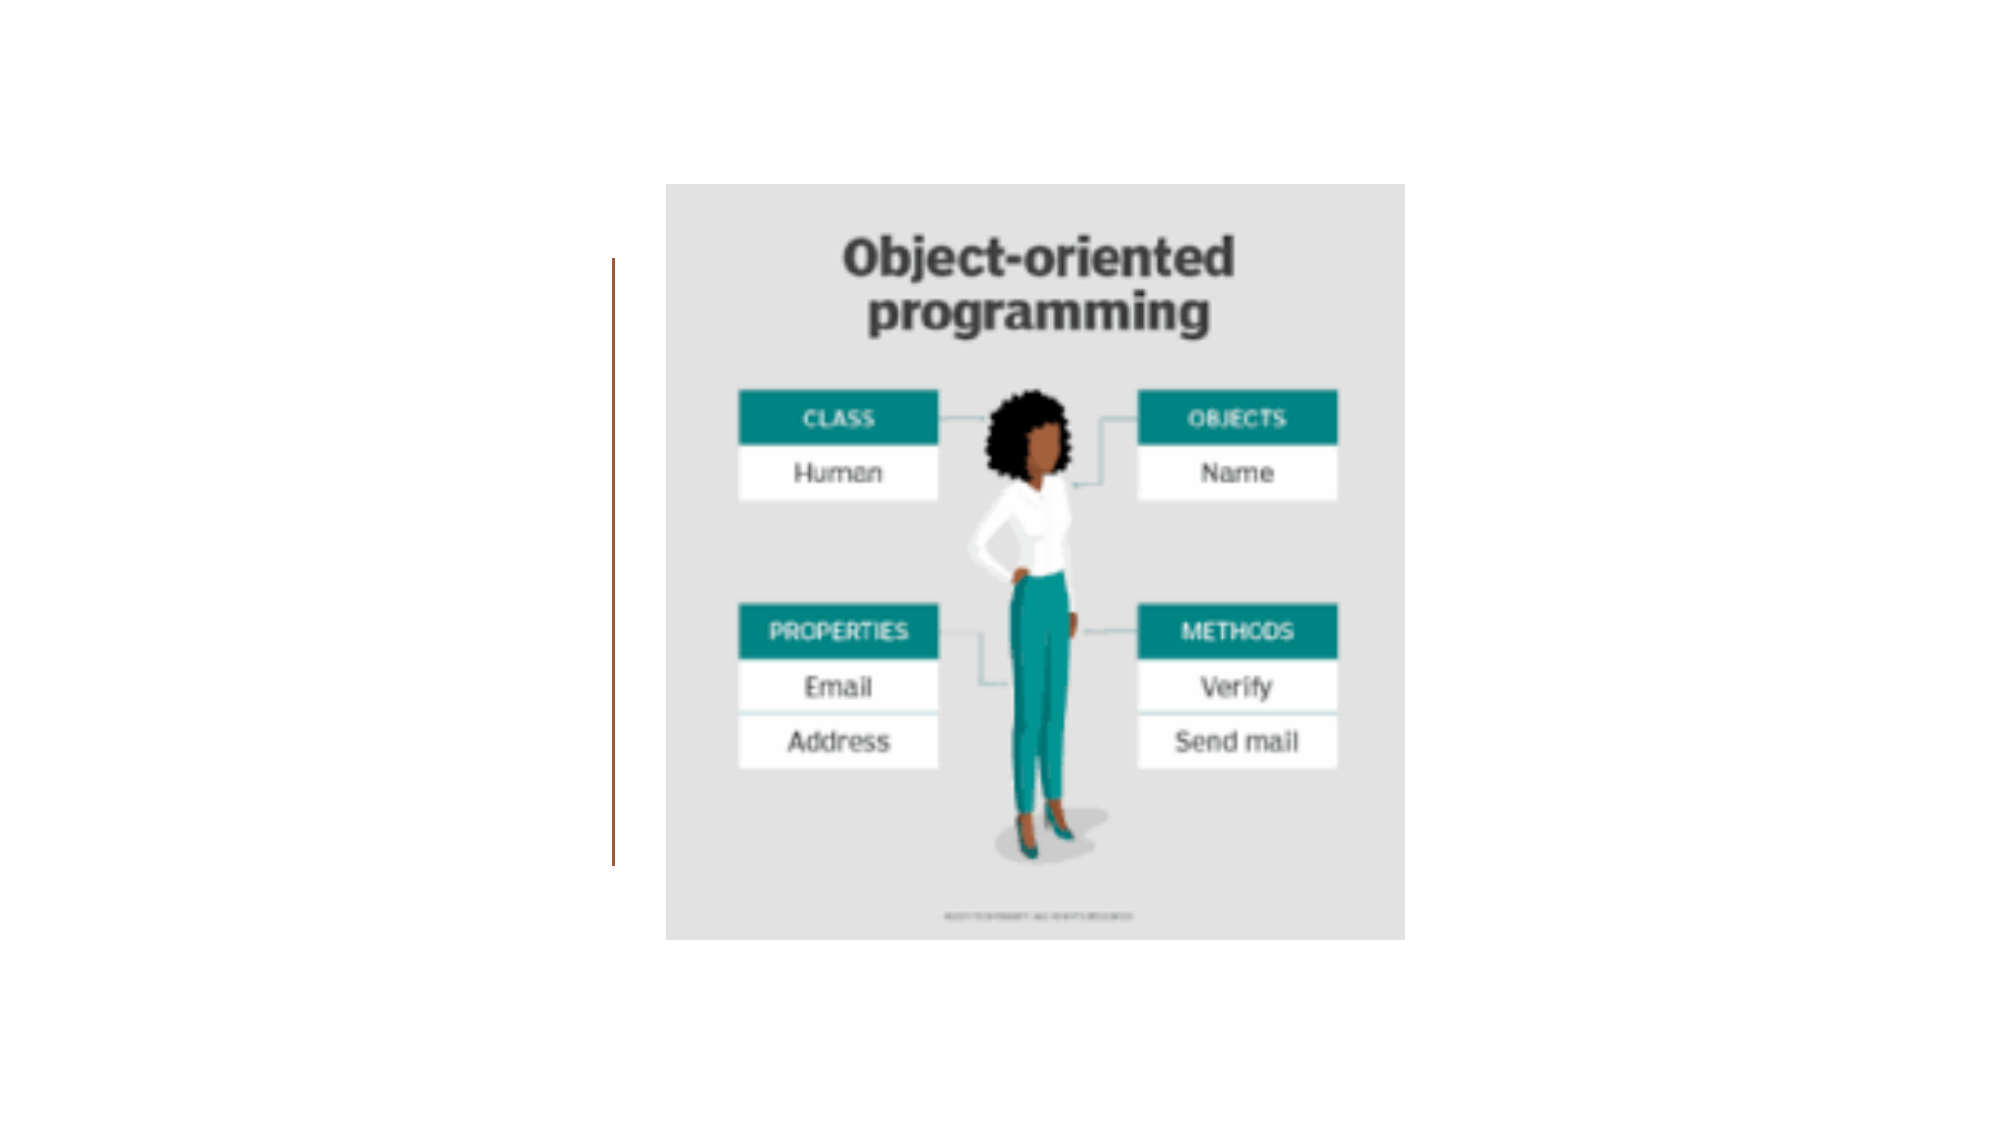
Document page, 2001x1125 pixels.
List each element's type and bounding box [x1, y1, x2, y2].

picture [666, 184, 1406, 940]
